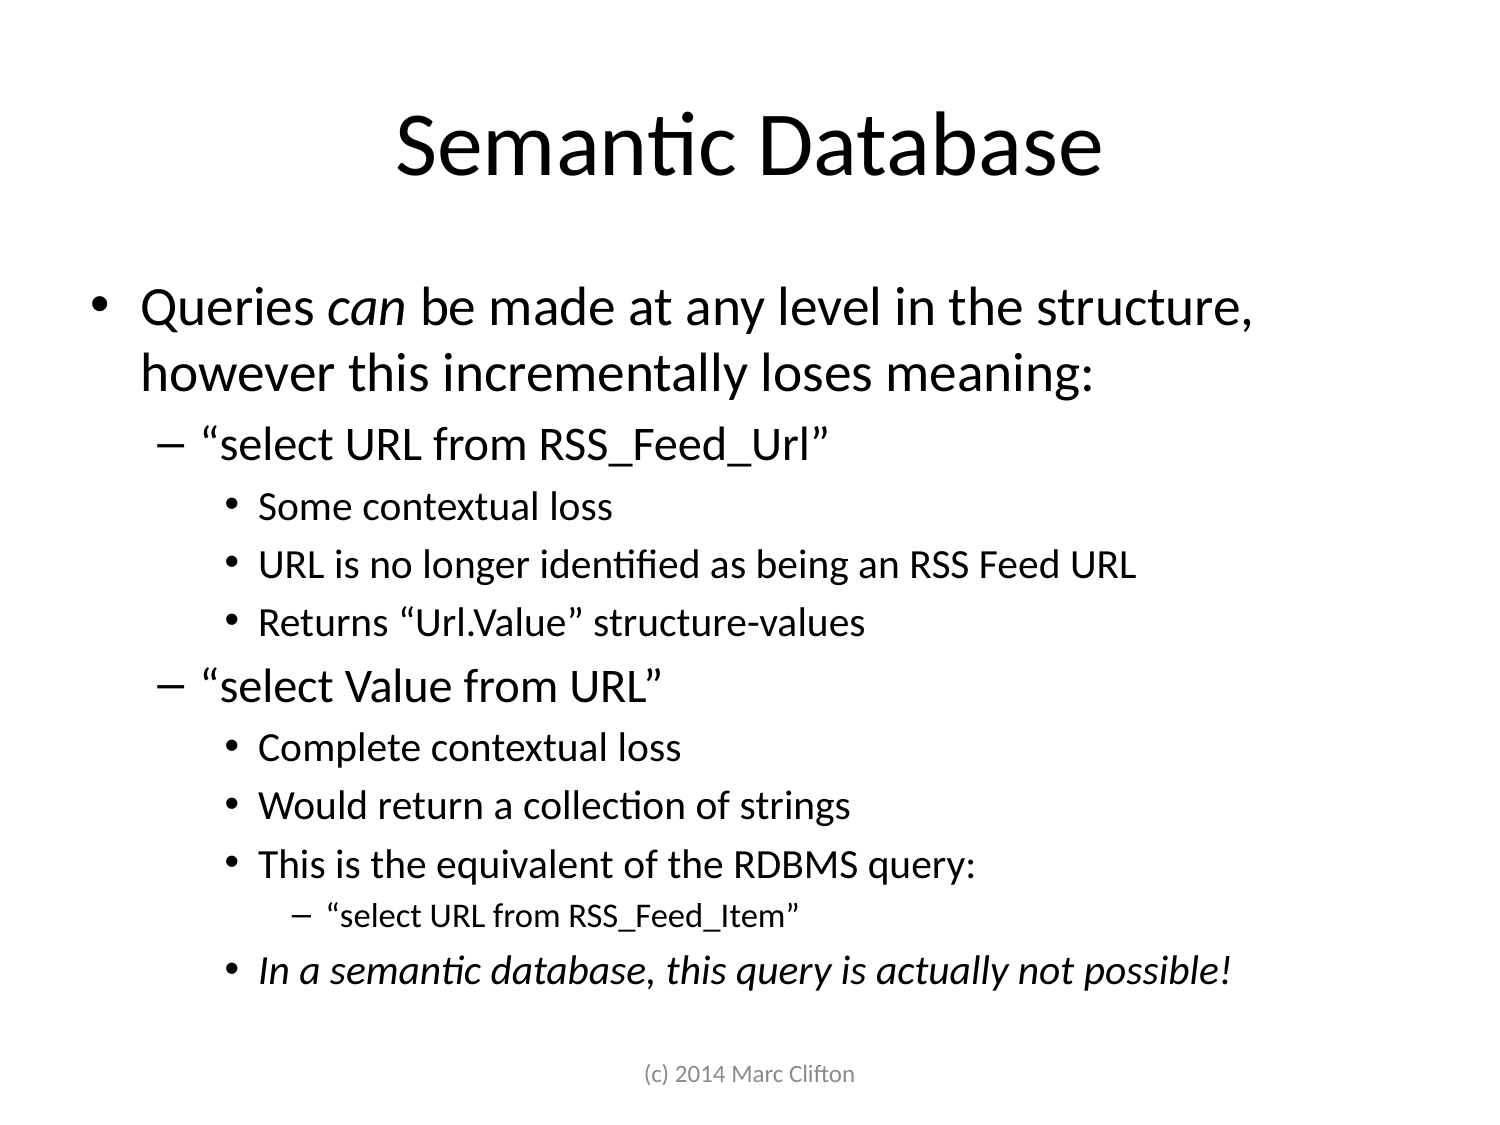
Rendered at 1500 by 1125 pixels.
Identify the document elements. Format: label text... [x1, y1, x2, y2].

title Semantic Database [75, 45, 1425, 233]
footer (c) 2014 Marc Clifton [512, 1042, 988, 1103]
list Queries can be made at any level in the structure, however this incrementally loses meaning: “select URL from RSS_Feed_Url” Some contextual loss URL is no longer identified as being an RSS Feed URL Returns “Url.Value” structure-values “select Value from URL” Complete contextual loss Would return a collection of strings This is the equivalent of the RDBMS query: “select URL from RSS_Feed_Item” In a semantic database, this query is actually not possible! [75, 262, 1425, 1005]
